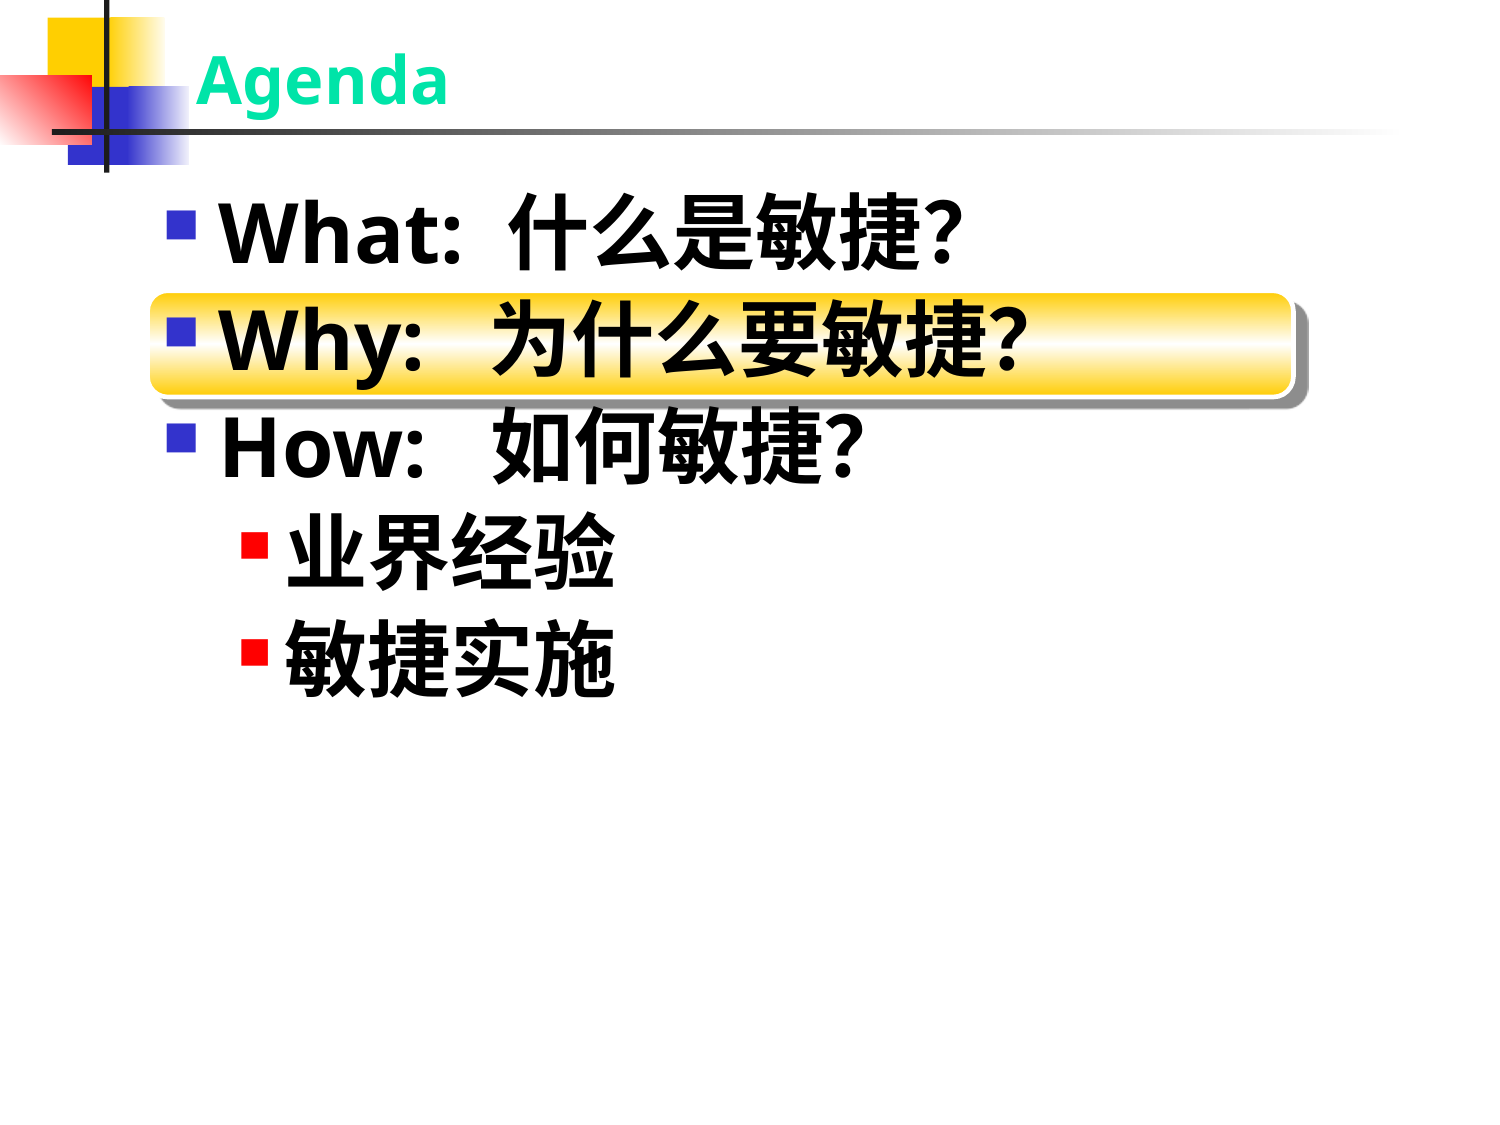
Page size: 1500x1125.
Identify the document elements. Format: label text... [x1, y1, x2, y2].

text_box [1176, 290, 1294, 398]
text_box Agenda [182, 30, 466, 126]
list What: 什么是敏捷？ Why: 为什么要敏捷？ How: 如何敏捷？ 业界经验 敏捷实施 [147, 184, 1176, 421]
